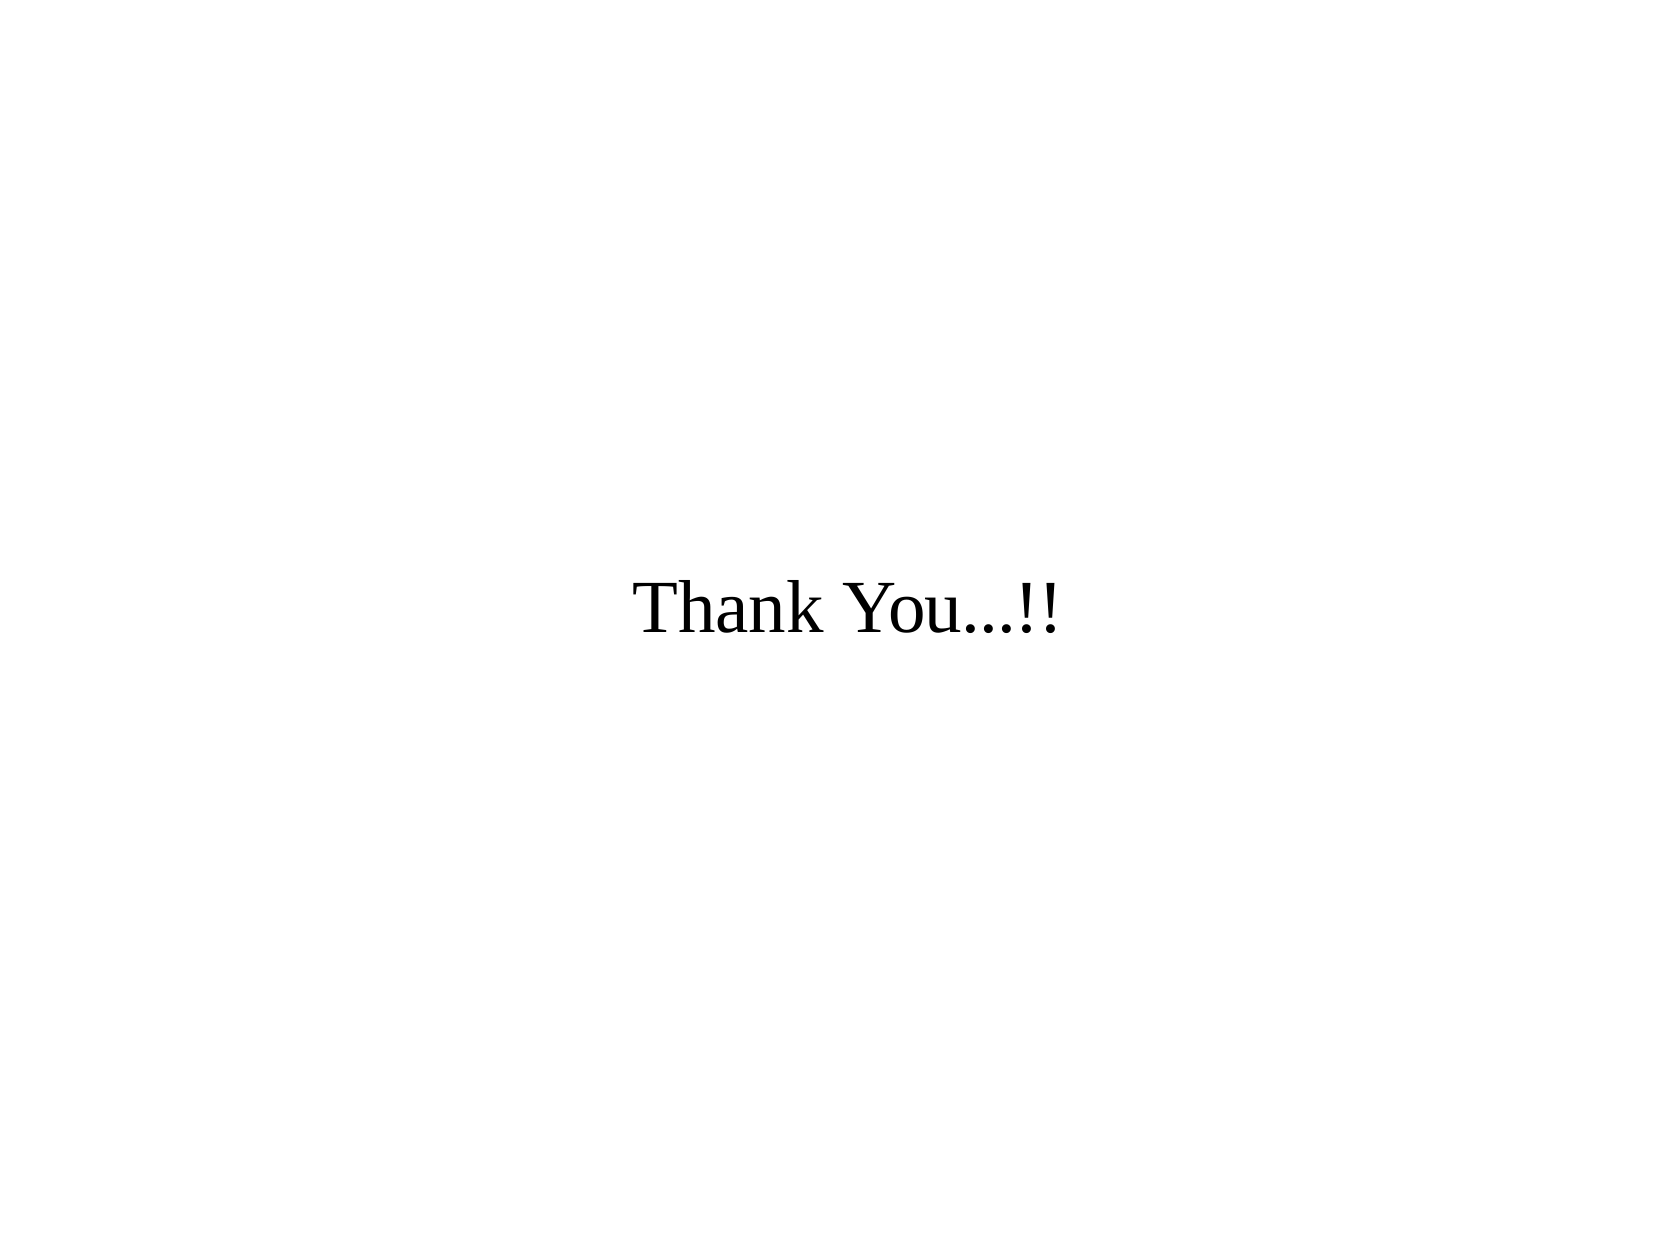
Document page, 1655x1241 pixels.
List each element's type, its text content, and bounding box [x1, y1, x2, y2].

title Thank You...!! [584, 557, 1070, 765]
